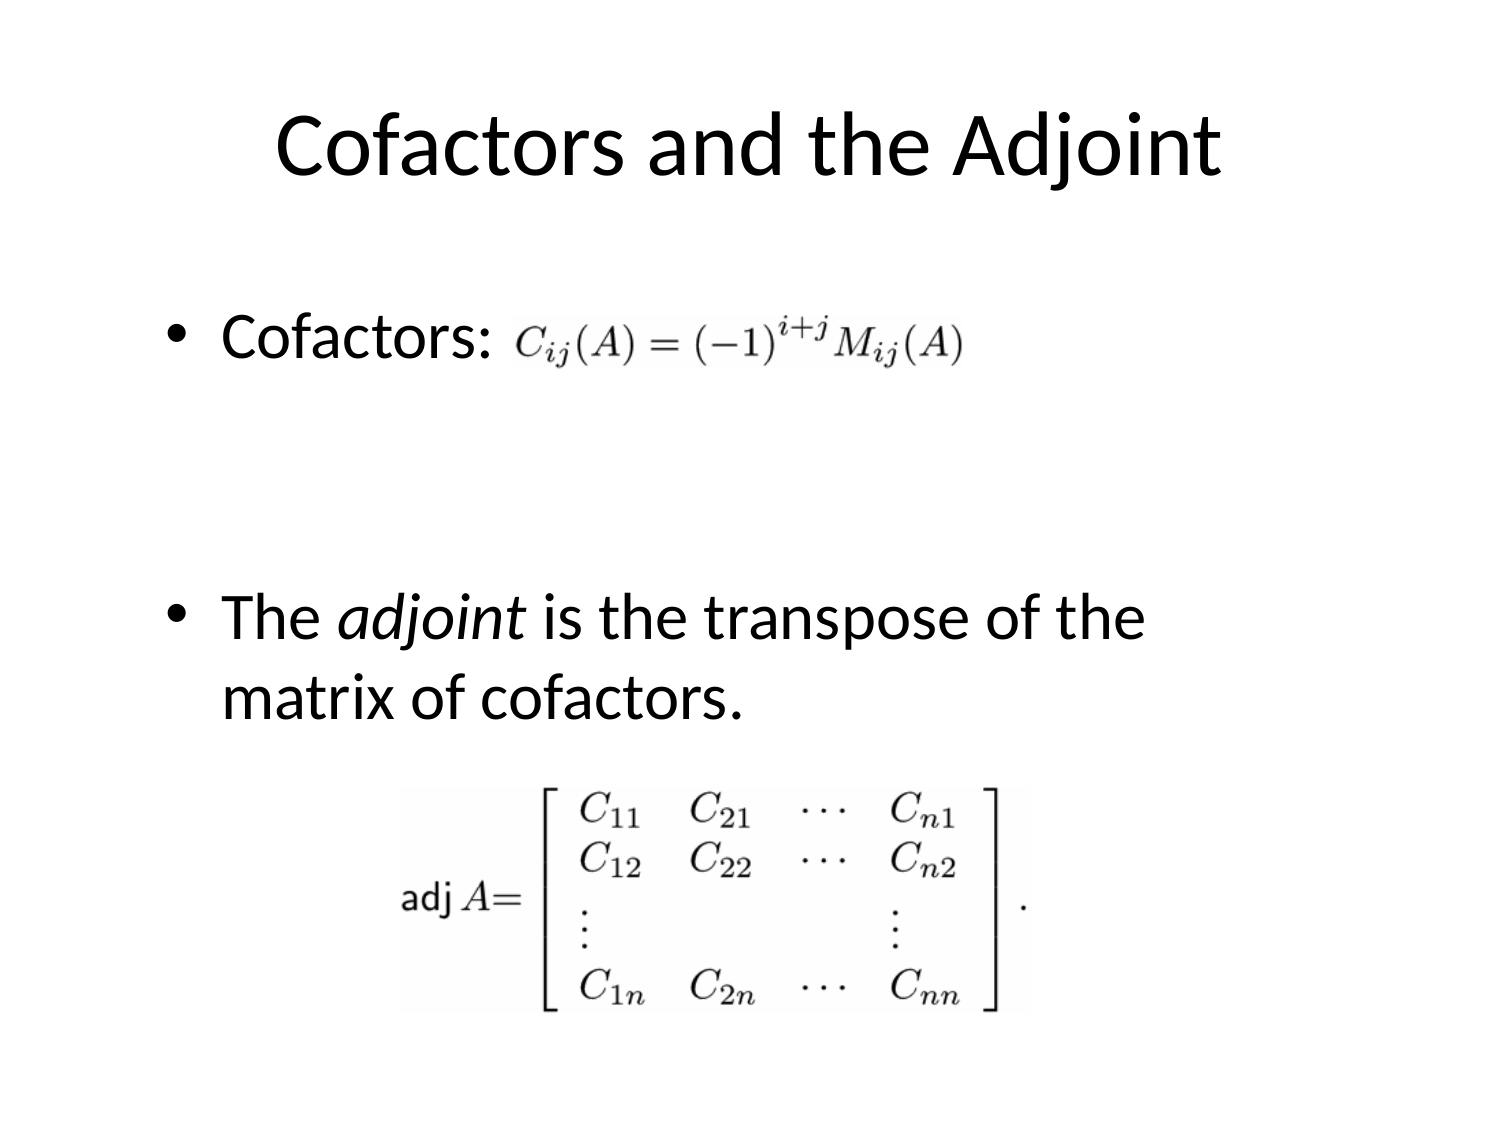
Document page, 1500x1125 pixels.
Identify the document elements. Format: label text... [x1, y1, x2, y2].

picture [512, 315, 963, 371]
list Cofactors: The adjoint is the transpose of the matrix of cofactors. [150, 284, 1350, 1088]
picture [399, 787, 1030, 1013]
title Cofactors and the Adjoint [75, 45, 1425, 233]
